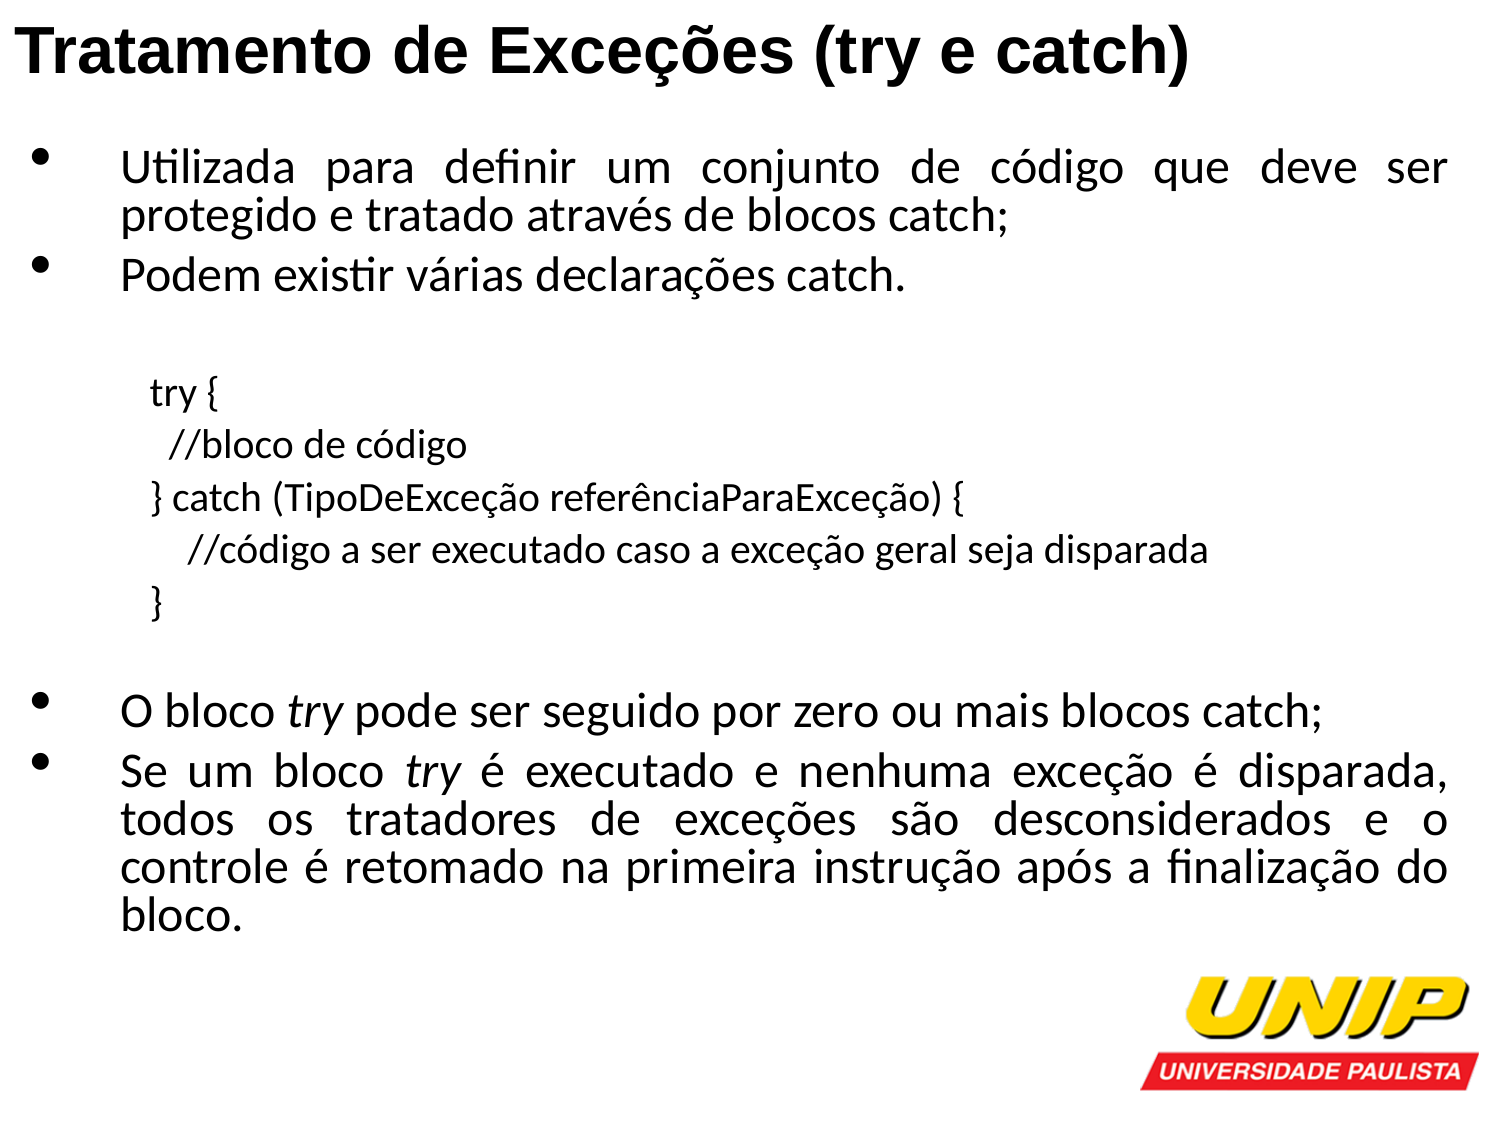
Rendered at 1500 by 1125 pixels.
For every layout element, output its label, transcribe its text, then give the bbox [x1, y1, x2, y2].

text_box Tratamento de Exceções (try e catch) [0, 0, 1500, 95]
list Utilizada para definir um conjunto de código que deve ser protegido e tratado através de blocos catch; Podem existir várias declarações catch. try { //bloco de código } catch (TipoDeExceção referênciaParaExceção) { //código a ser executado caso a exceção geral seja disparada } O bloco try pode ser seguido por zero ou mais blocos catch; Se um bloco try é executado e nenhuma exceção é disparada, todos os tratadores de exceções são desconsiderados e o controle é retomado na primeira instrução após a finalização do bloco. [17, 137, 1465, 1094]
picture [1139, 967, 1480, 1096]
